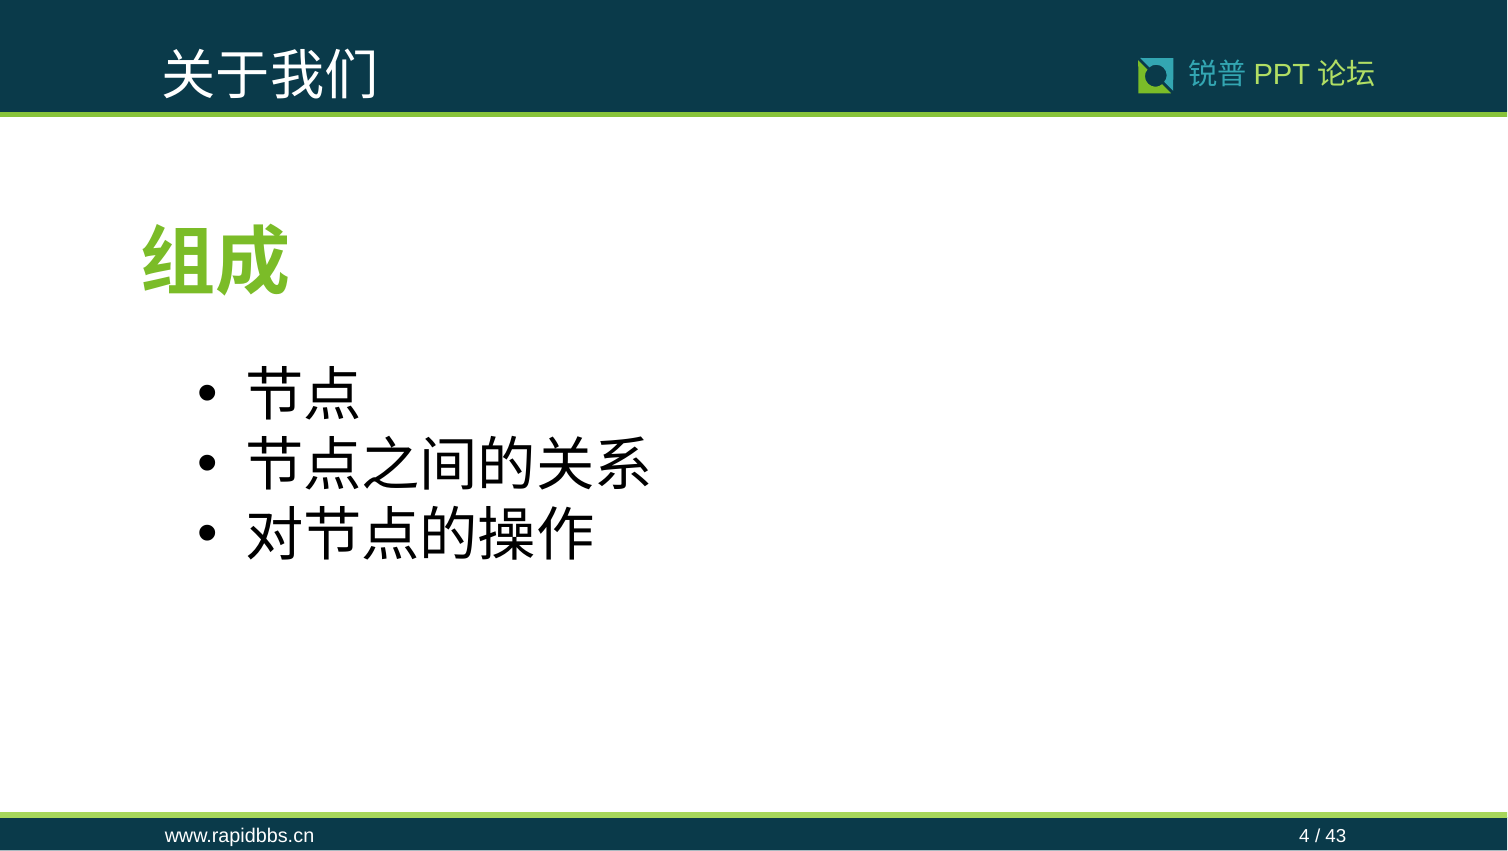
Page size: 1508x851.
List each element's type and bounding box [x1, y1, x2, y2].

text_box [0, 0, 1508, 851]
